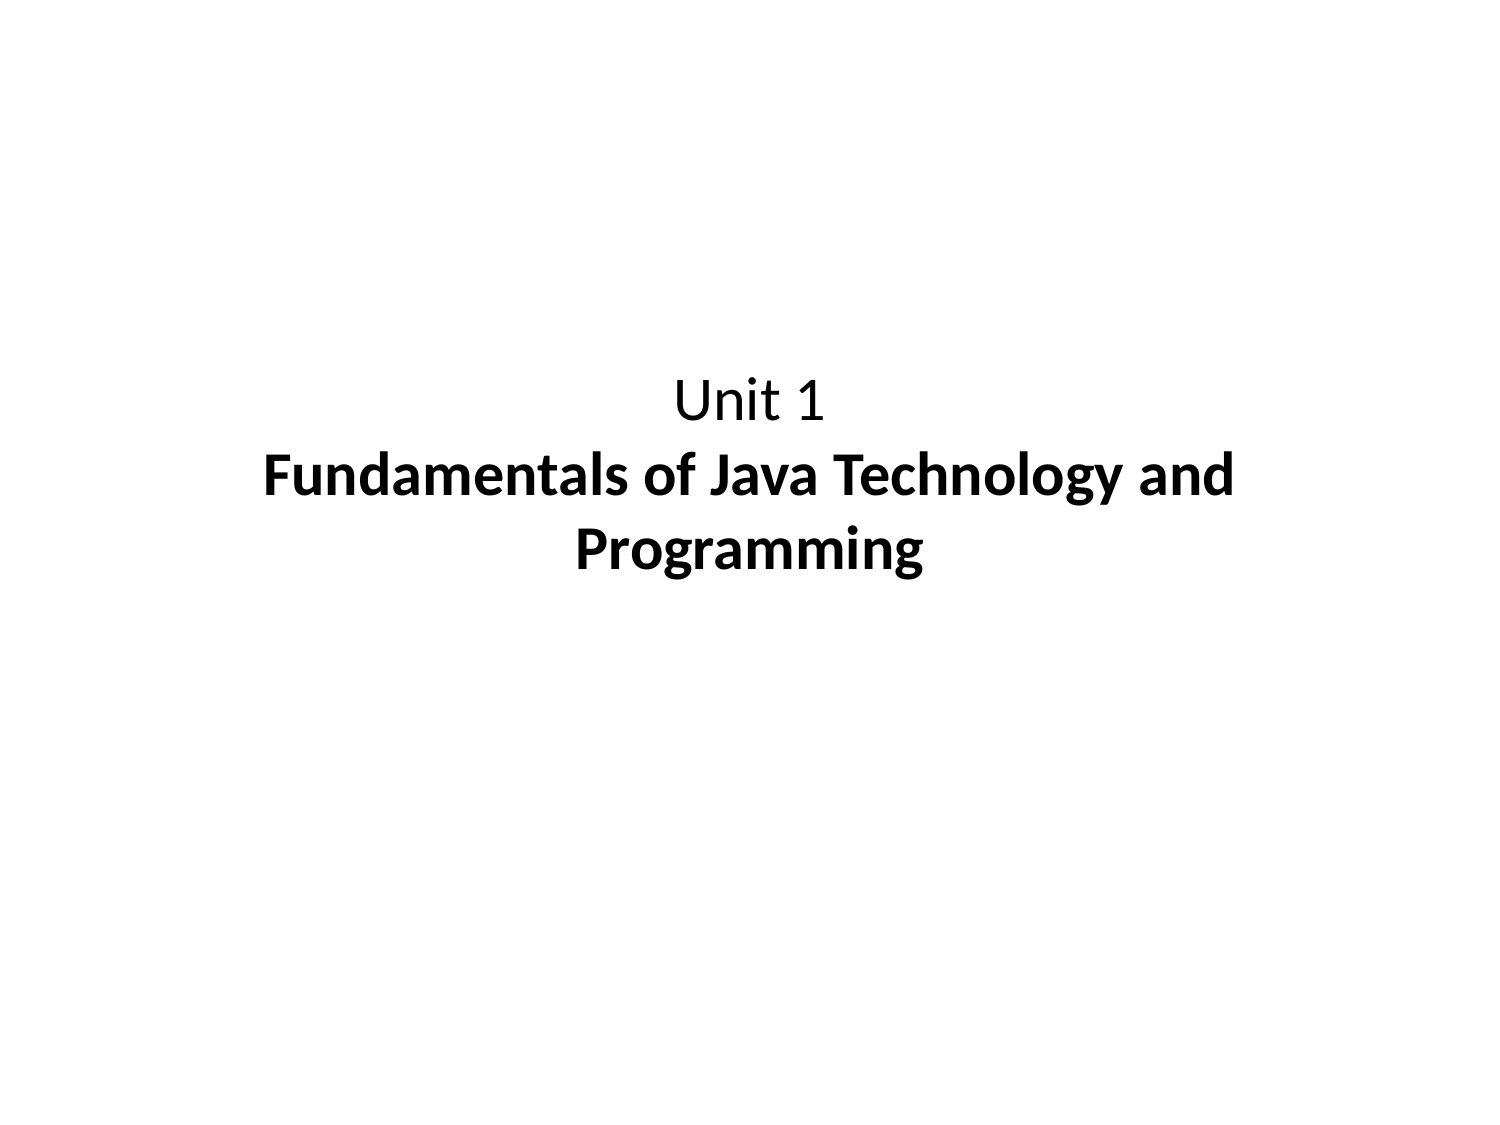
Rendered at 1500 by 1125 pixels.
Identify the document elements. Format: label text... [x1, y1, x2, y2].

title Unit 1 Fundamentals of Java Technology and Programming [112, 349, 1388, 591]
